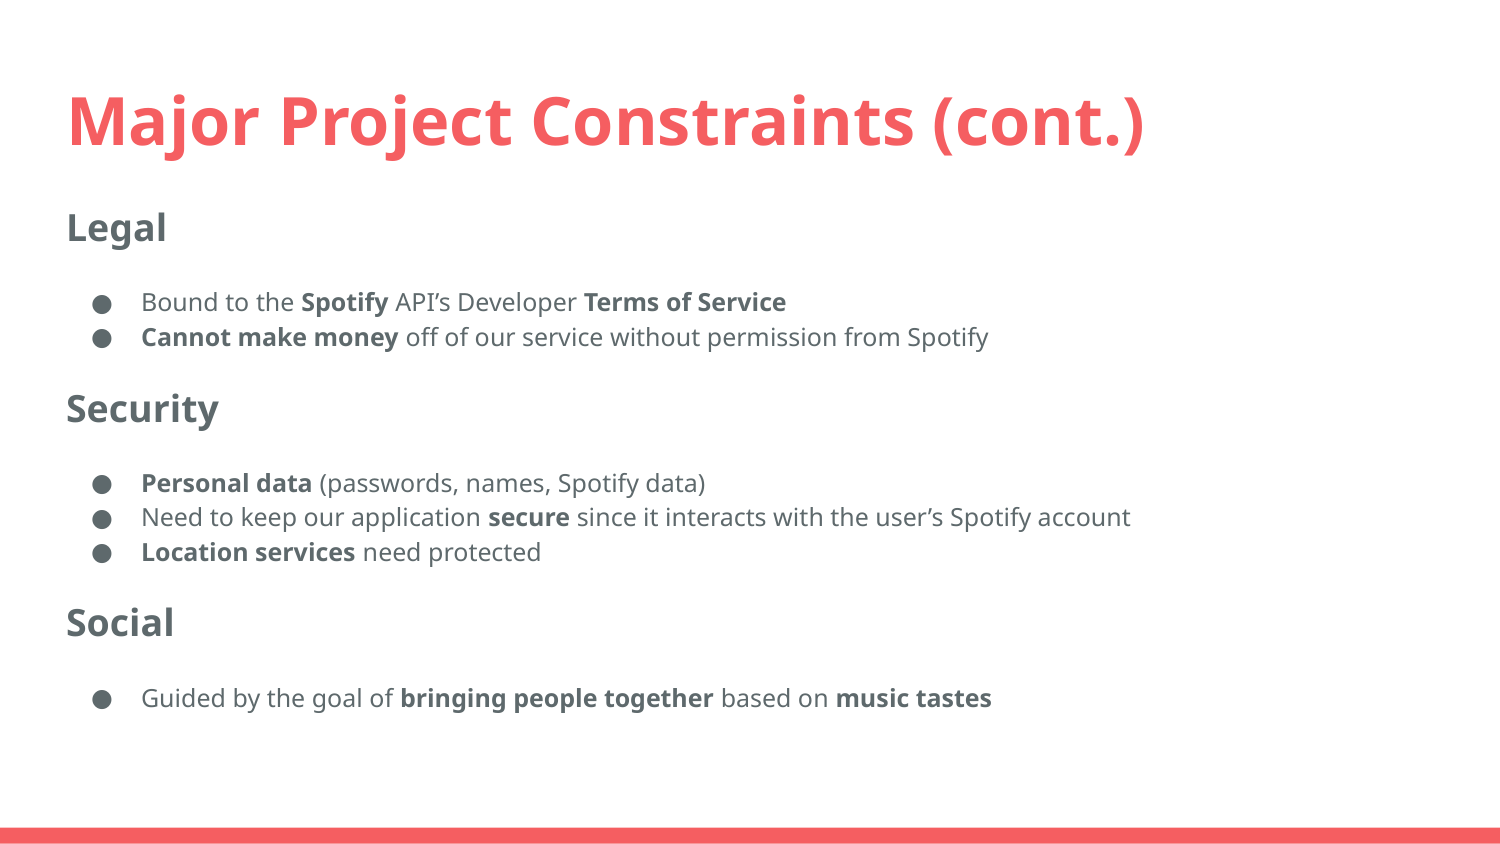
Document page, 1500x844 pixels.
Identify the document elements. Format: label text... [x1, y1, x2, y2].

title Major Project Constraints (cont.) [51, 64, 1449, 167]
list Legal Bound to the Spotify API’s Developer Terms of Service Cannot make money off of our service without permission from Spotify Security Personal data (passwords, names, Spotify data) Need to keep our application secure since it interacts with the user’s Spotify account Location services need protected Social Guided by the goal of bringing people together based on music tastes [51, 189, 1449, 750]
